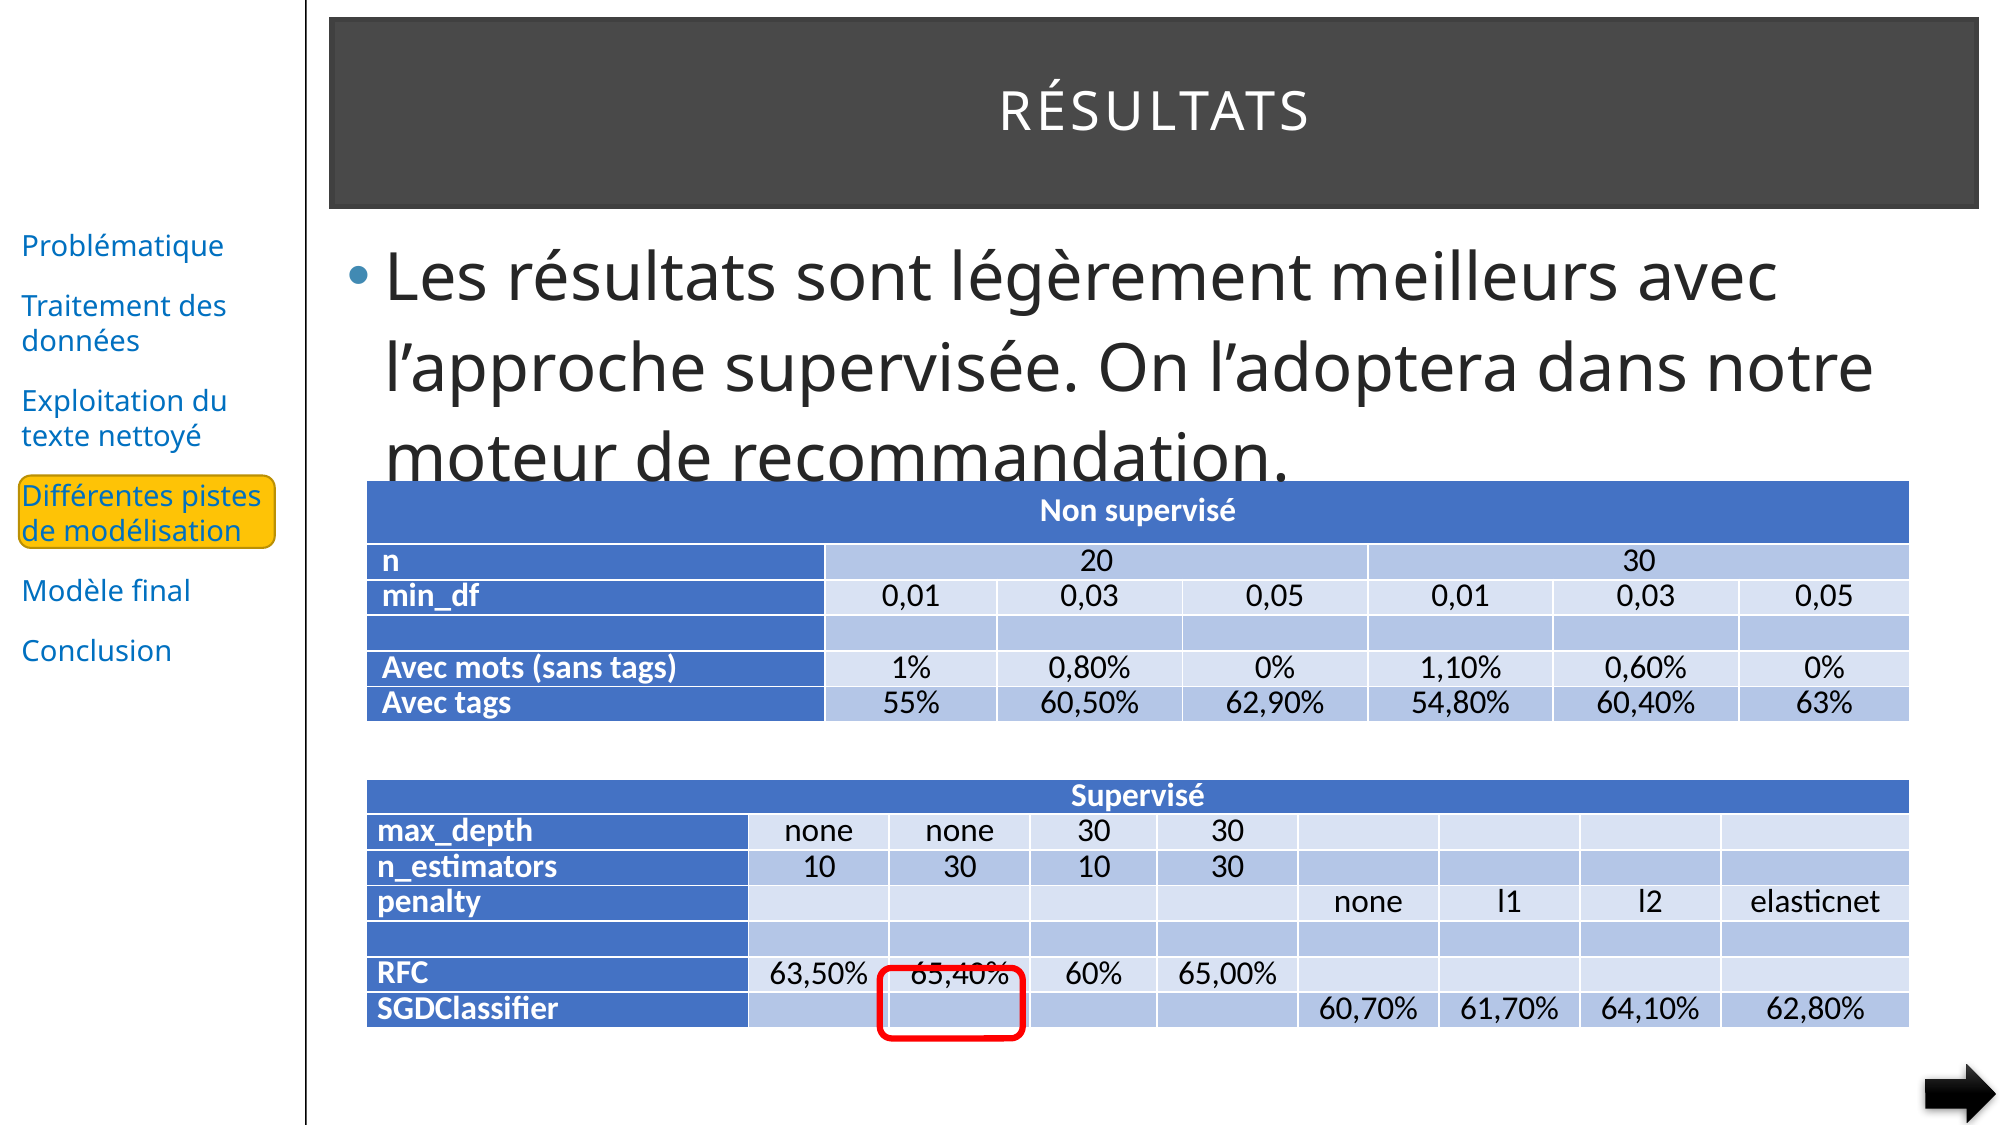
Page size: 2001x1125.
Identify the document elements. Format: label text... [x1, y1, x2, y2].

text_box [878, 966, 1024, 1040]
title Résultats [329, 17, 1979, 209]
text_box [1925, 1064, 1997, 1124]
text_box Les résultats sont légèrement meilleurs avec l’approche supervisée. On l’adoptera dans notre moteur de recommandation. [331, 221, 1977, 1106]
